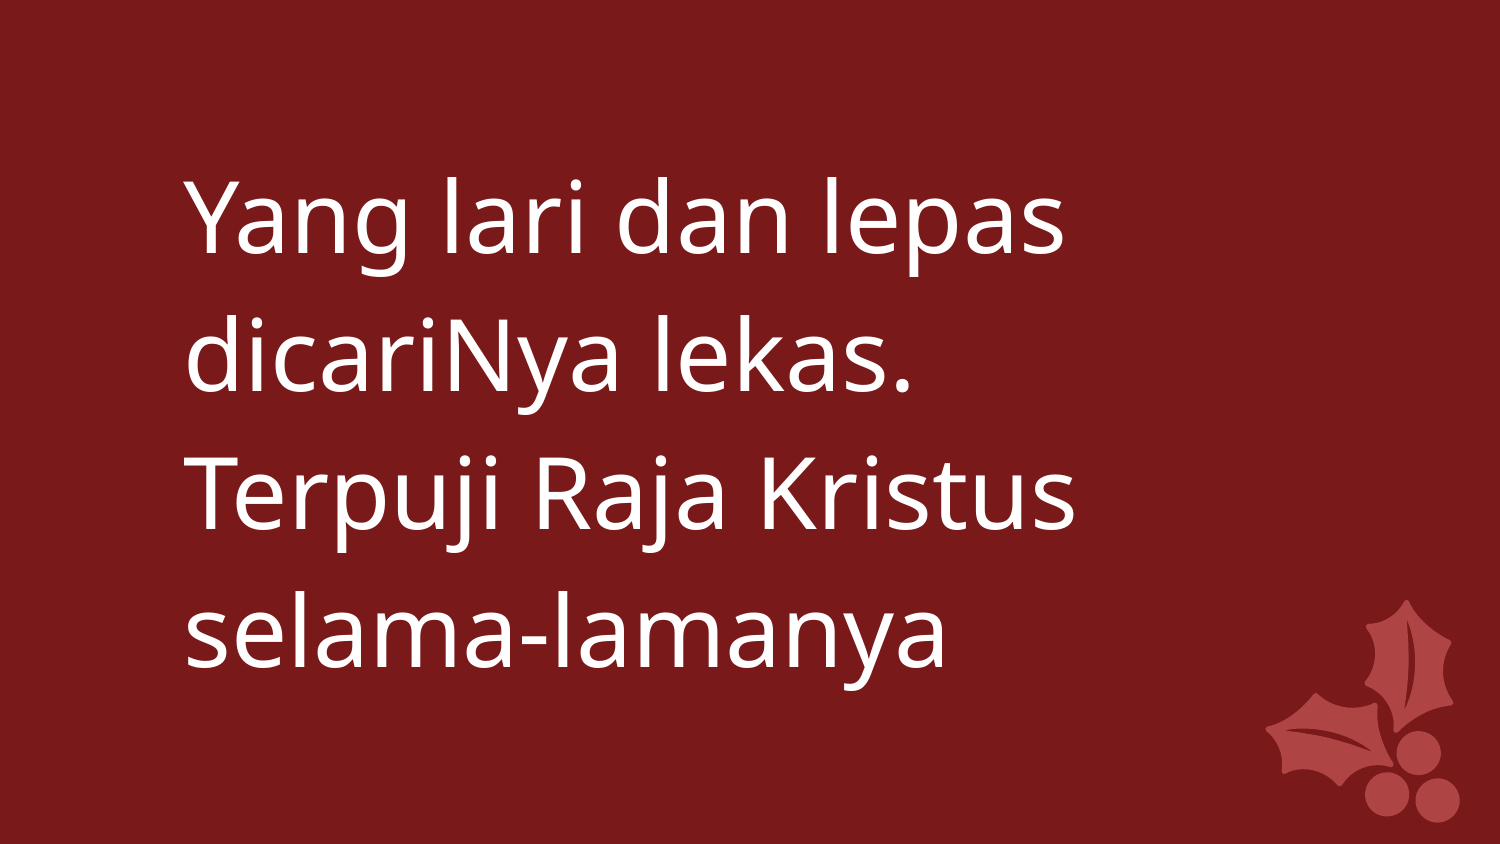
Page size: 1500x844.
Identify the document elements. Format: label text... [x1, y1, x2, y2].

text_box Yang lari dan lepas dicariNya lekas. Terpuji Raja Kristus selama-lamanya [146, 121, 1462, 668]
